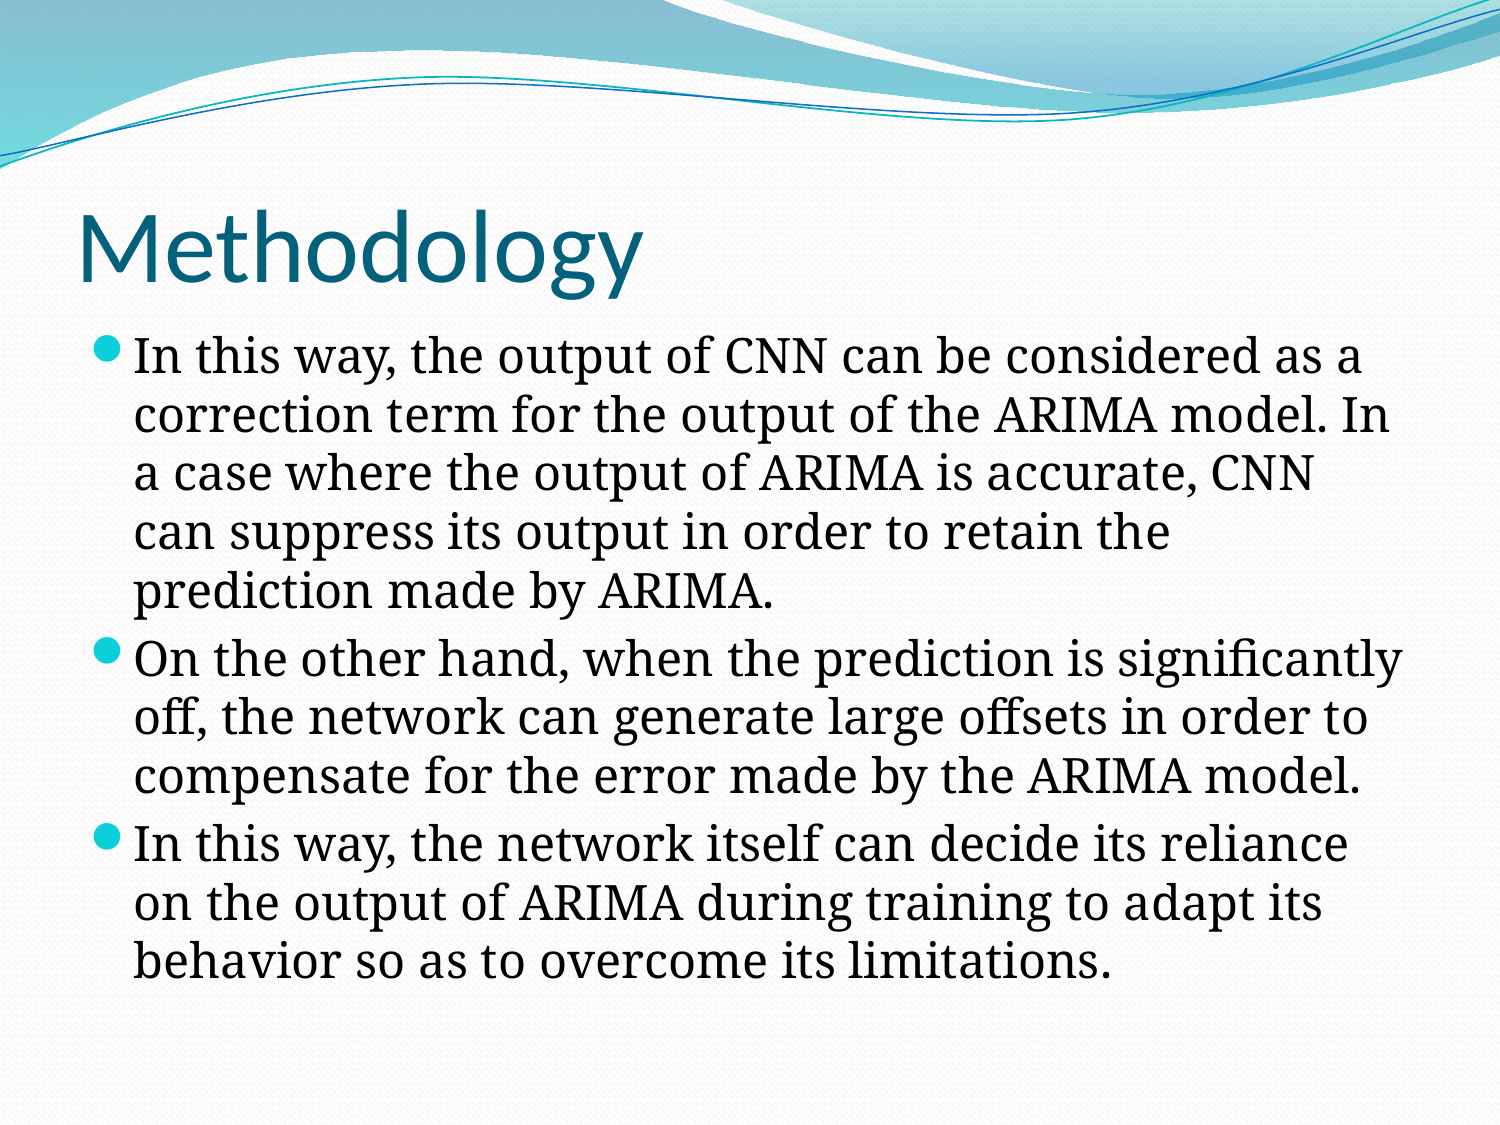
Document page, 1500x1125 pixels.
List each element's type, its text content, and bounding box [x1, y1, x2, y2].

title Methodology [75, 115, 1425, 303]
list In this way, the output of CNN can be considered as a correction term for the output of the ARIMA model. In a case where the output of ARIMA is accurate, CNN can suppress its output in order to retain the prediction made by ARIMA. On the other hand, when the prediction is significantly off, the network can generate large offsets in order to compensate for the error made by the ARIMA model. In this way, the network itself can decide its reliance on the output of ARIMA during training to adapt its behavior so as to overcome its limitations. [75, 317, 1425, 1038]
